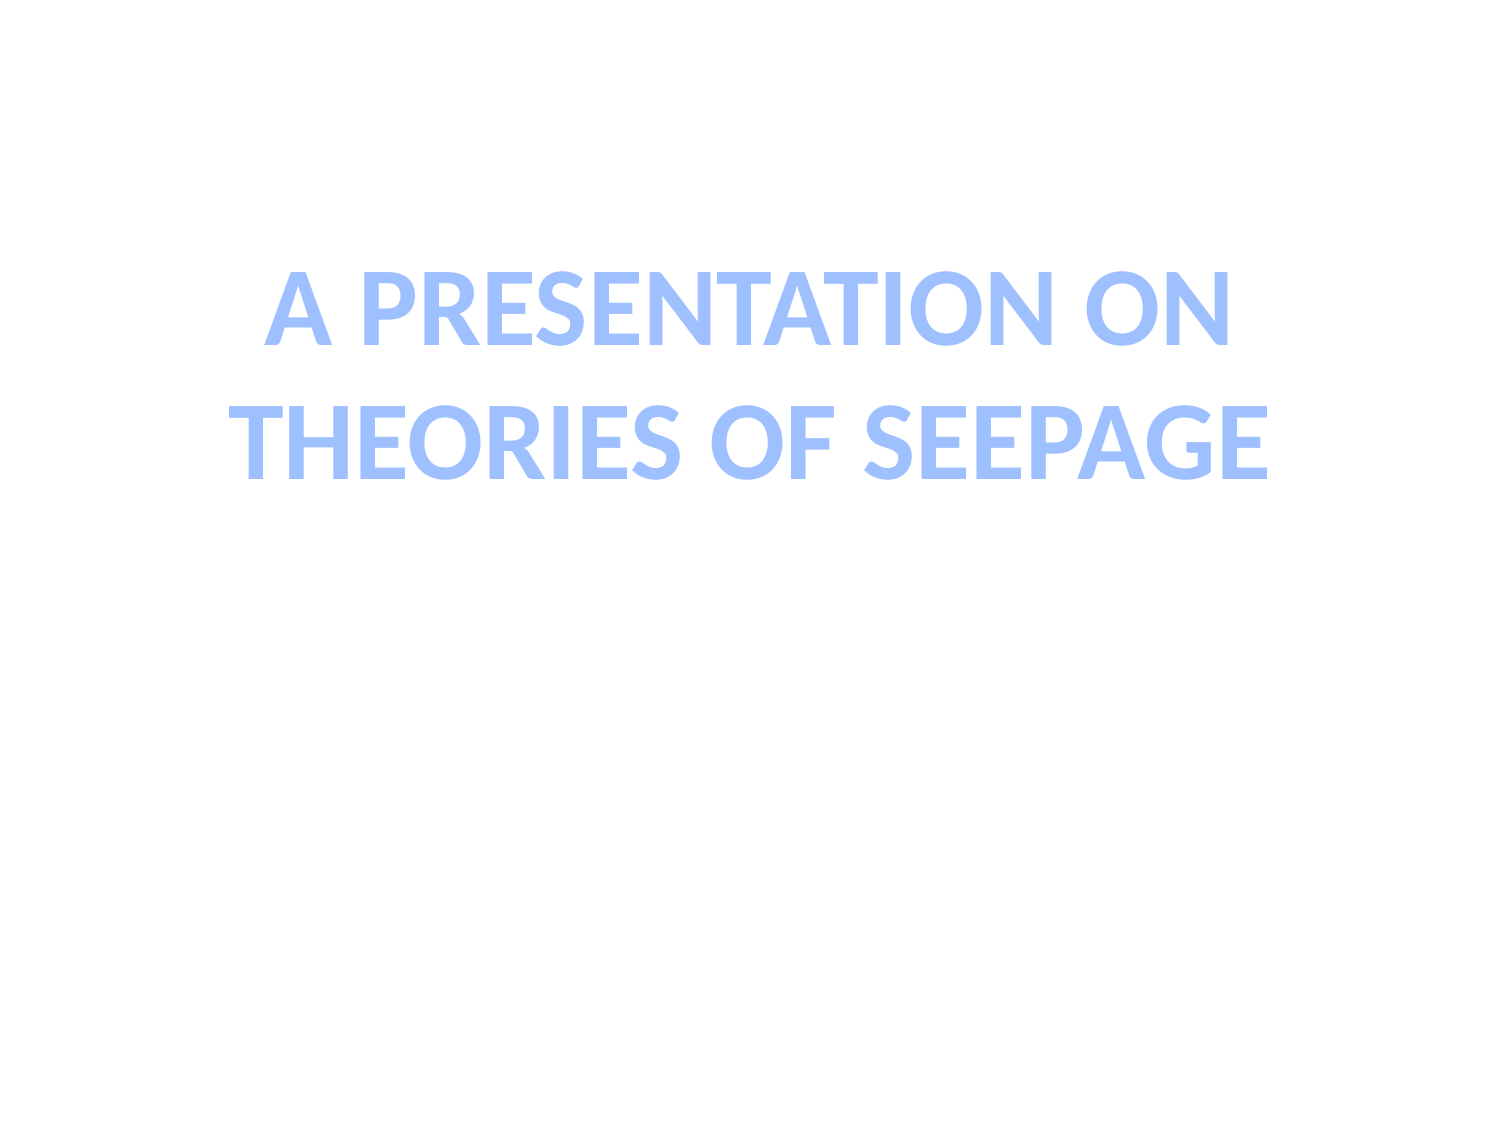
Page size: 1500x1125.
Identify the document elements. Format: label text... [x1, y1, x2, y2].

subtitle A PRESENTATION ON THEORIES OF SEEPAGE [137, 224, 1363, 650]
